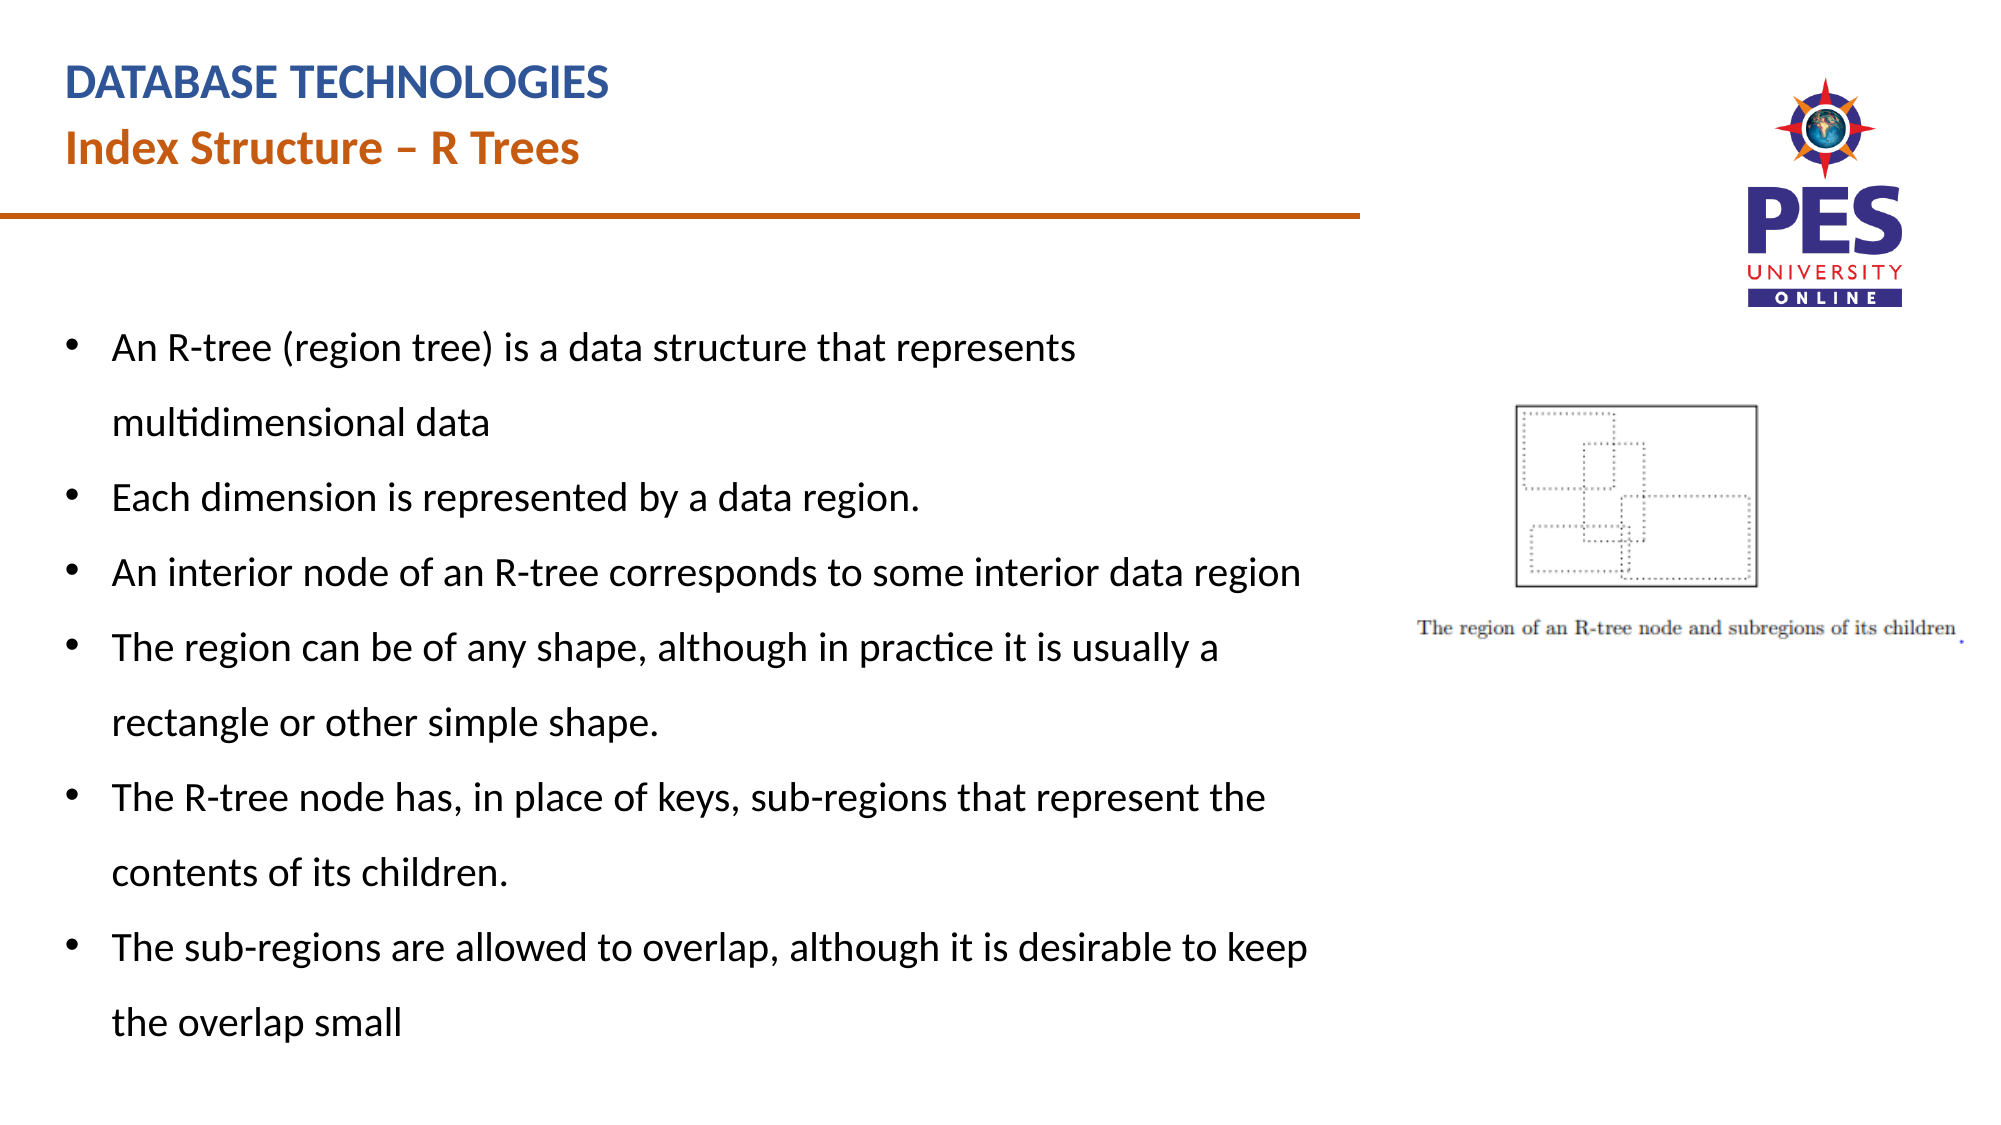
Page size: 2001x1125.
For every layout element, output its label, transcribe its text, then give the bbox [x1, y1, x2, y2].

text_box DATABASE TECHNOLOGIES [49, 41, 1280, 117]
text_box Index Structure – R Trees [49, 106, 1363, 182]
picture [1416, 392, 1964, 644]
text_box An R-tree (region tree) is a data structure that represents multidimensional data Each dimension is represented by a data region. An interior node of an R-tree corresponds to some interior data region The region can be of any shape, although in practice it is usually a rectangle or other simple shape. The R-tree node has, in place of keys, sub-regions that represent the contents of its children. The sub-regions are allowed to overlap, although it is desirable to keep the overlap small [49, 287, 1363, 1053]
picture [1748, 76, 1902, 307]
